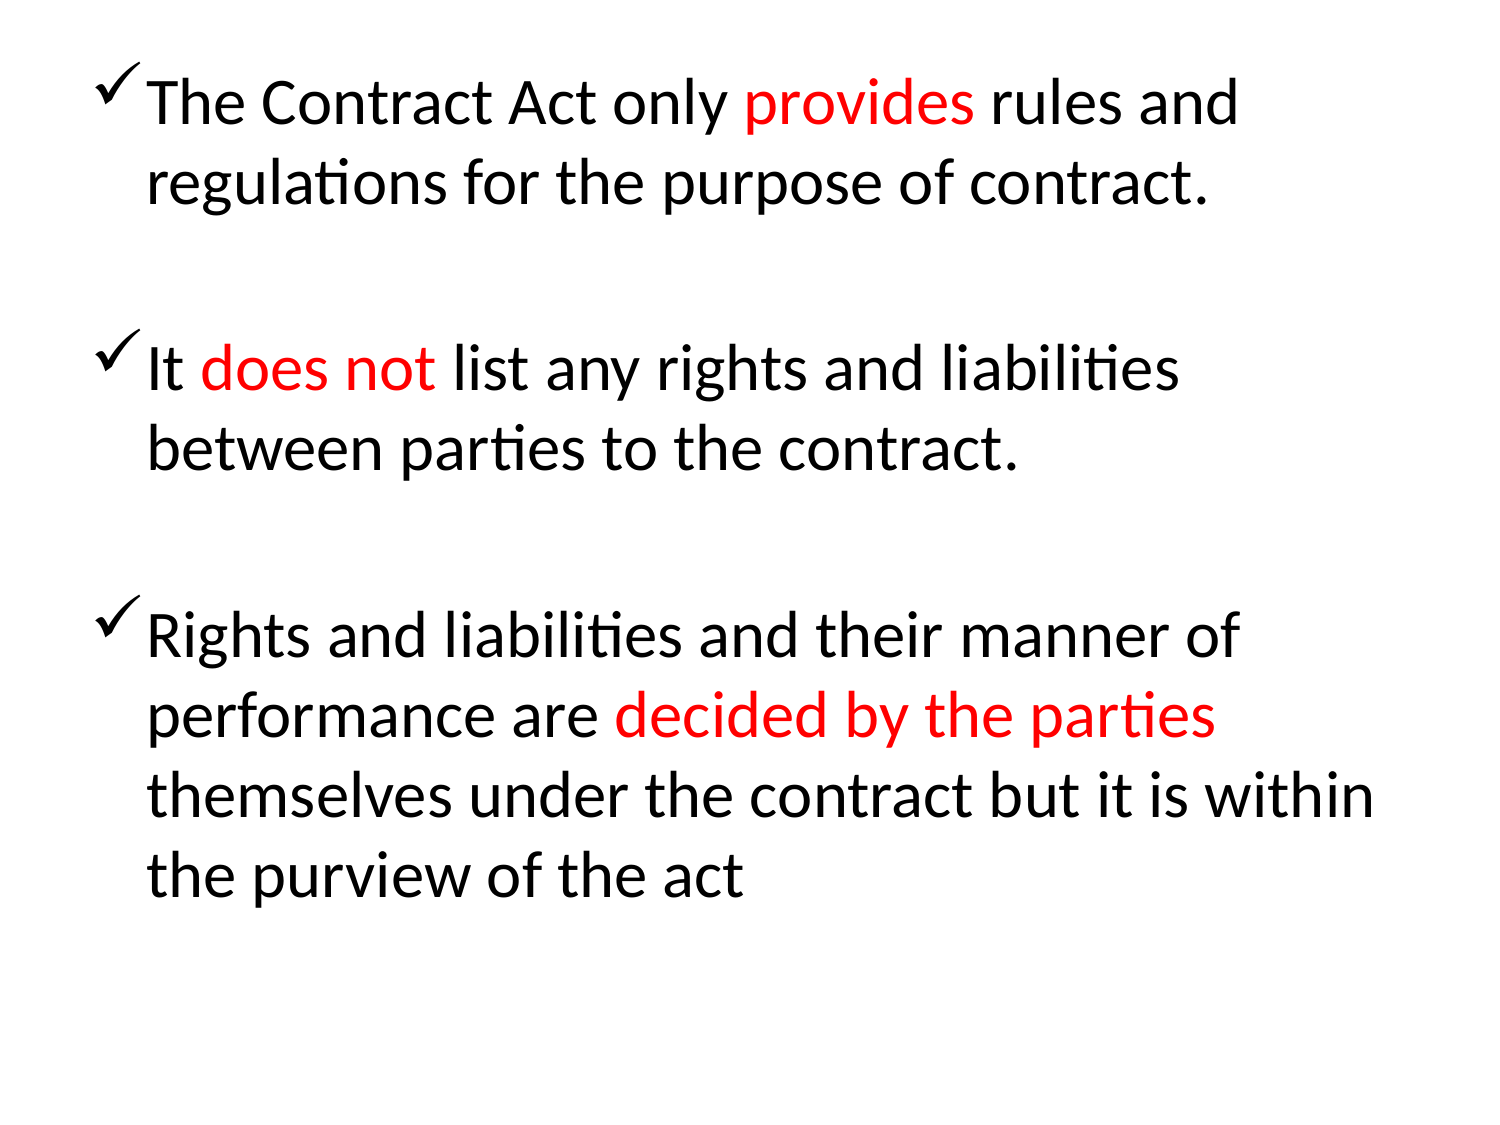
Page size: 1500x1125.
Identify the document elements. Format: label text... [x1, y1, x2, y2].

list The Contract Act only provides rules and regulations for the purpose of contract. It does not list any rights and liabilities between parties to the contract. Rights and liabilities and their manner of performance are decided by the parties themselves under the contract but it is within the purview of the act [75, 50, 1425, 1063]
